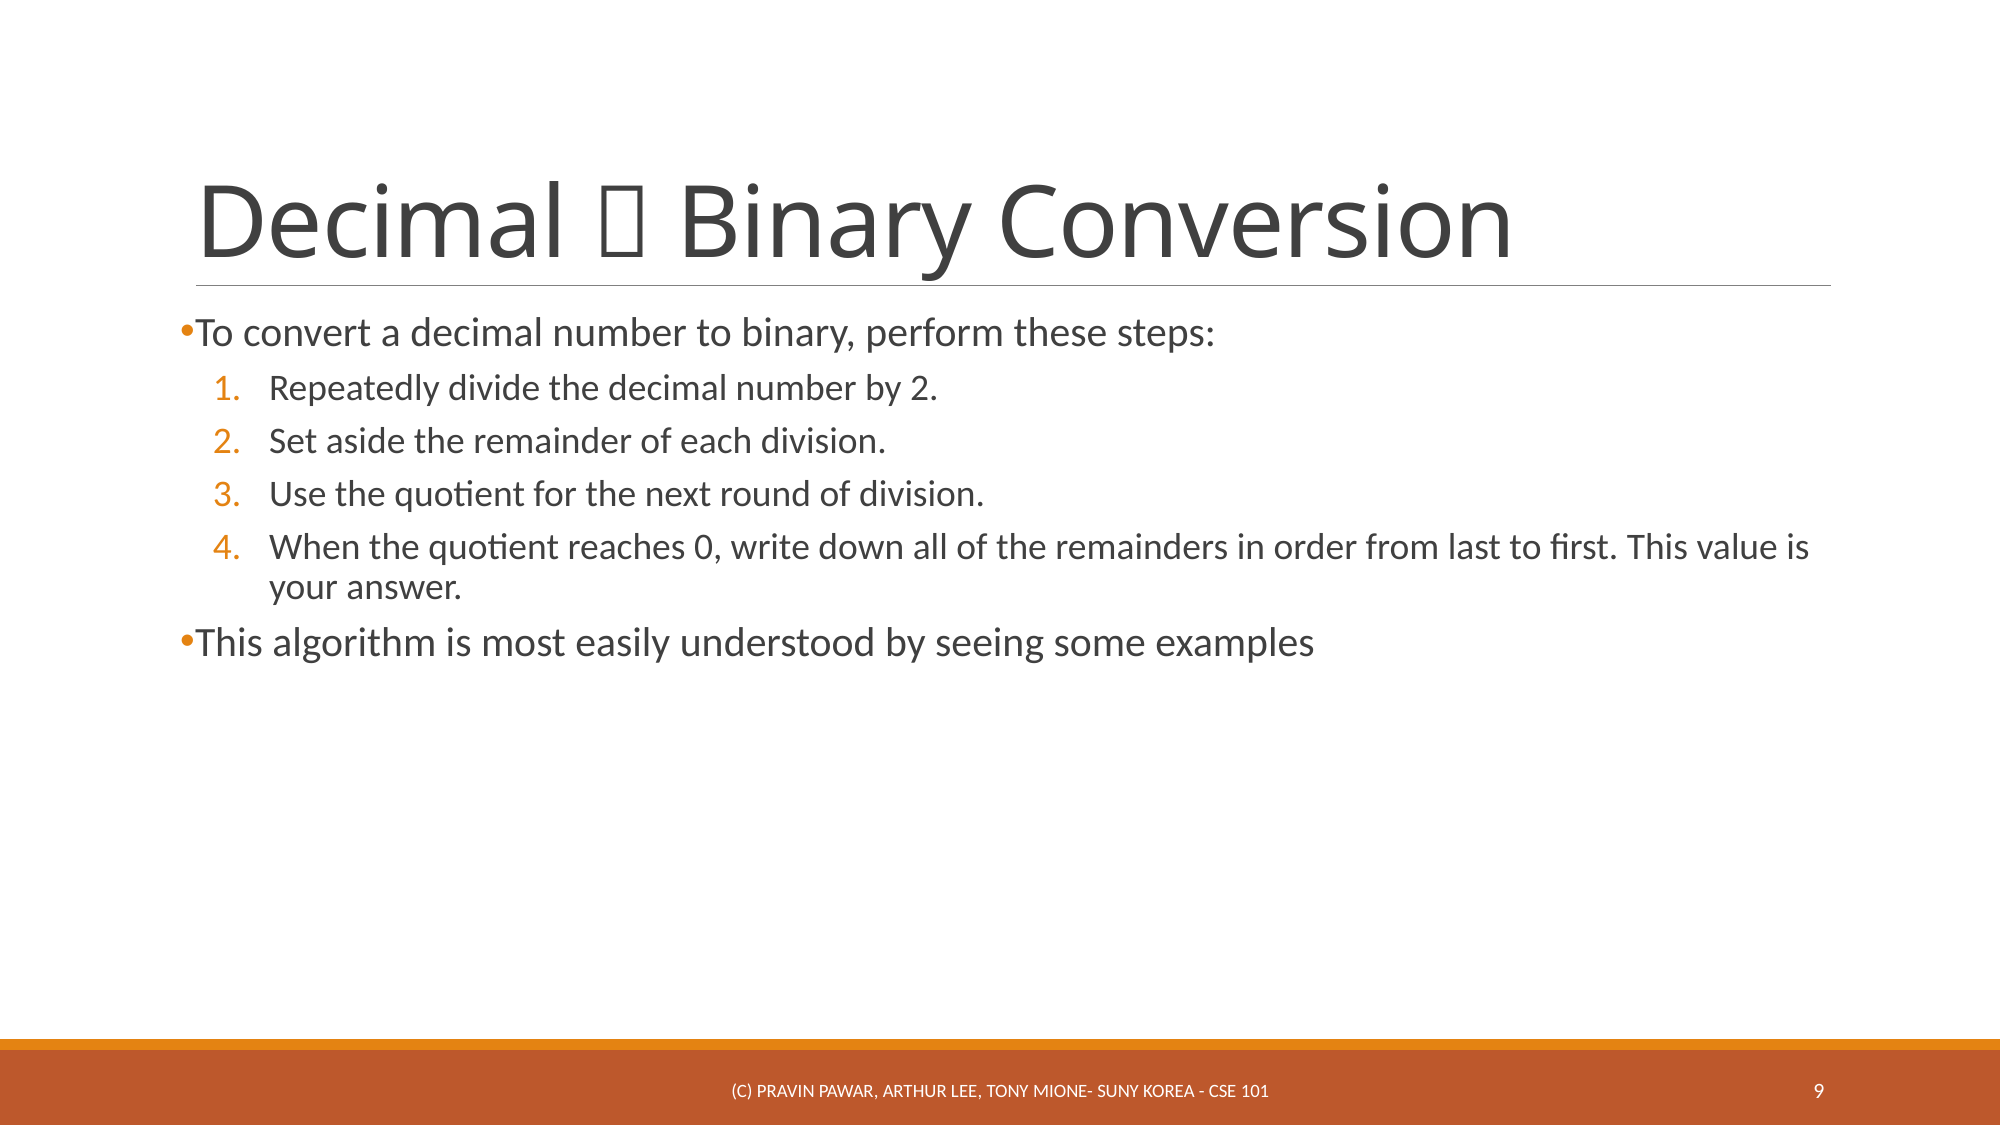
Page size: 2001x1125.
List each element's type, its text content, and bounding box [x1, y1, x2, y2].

title Decimal  Binary Conversion [180, 47, 1830, 285]
slide_number 9 [1624, 1059, 1840, 1120]
list To convert a decimal number to binary, perform these steps: Repeatedly divide the decimal number by 2. Set aside the remainder of each division. Use the quotient for the next round of division. When the quotient reaches 0, write down all of the remainders in order from last to first. This value is your answer. This algorithm is most easily understood by seeing some examples [180, 302, 1830, 963]
footer (c) Pravin Pawar, Arthur Lee, Tony Mione- SUNY Korea - CSE 101 [604, 1059, 1396, 1120]
